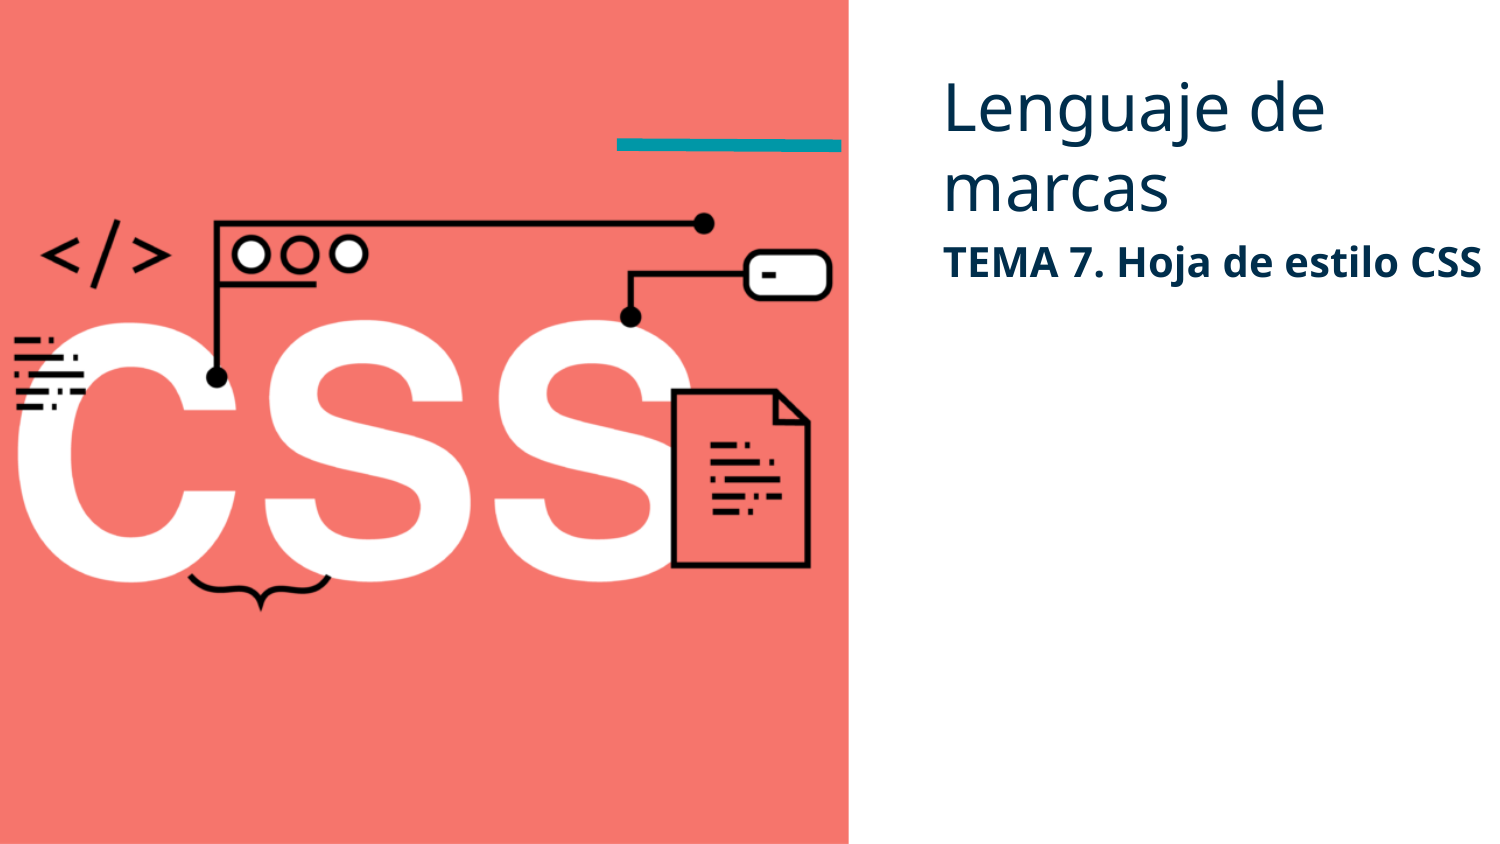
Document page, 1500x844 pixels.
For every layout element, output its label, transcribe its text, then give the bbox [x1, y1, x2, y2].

picture [0, 0, 849, 844]
text_box TEMA 7. Hoja de estilo CSS [927, 220, 1500, 325]
text_box Lenguaje de marcas [927, 49, 1500, 211]
